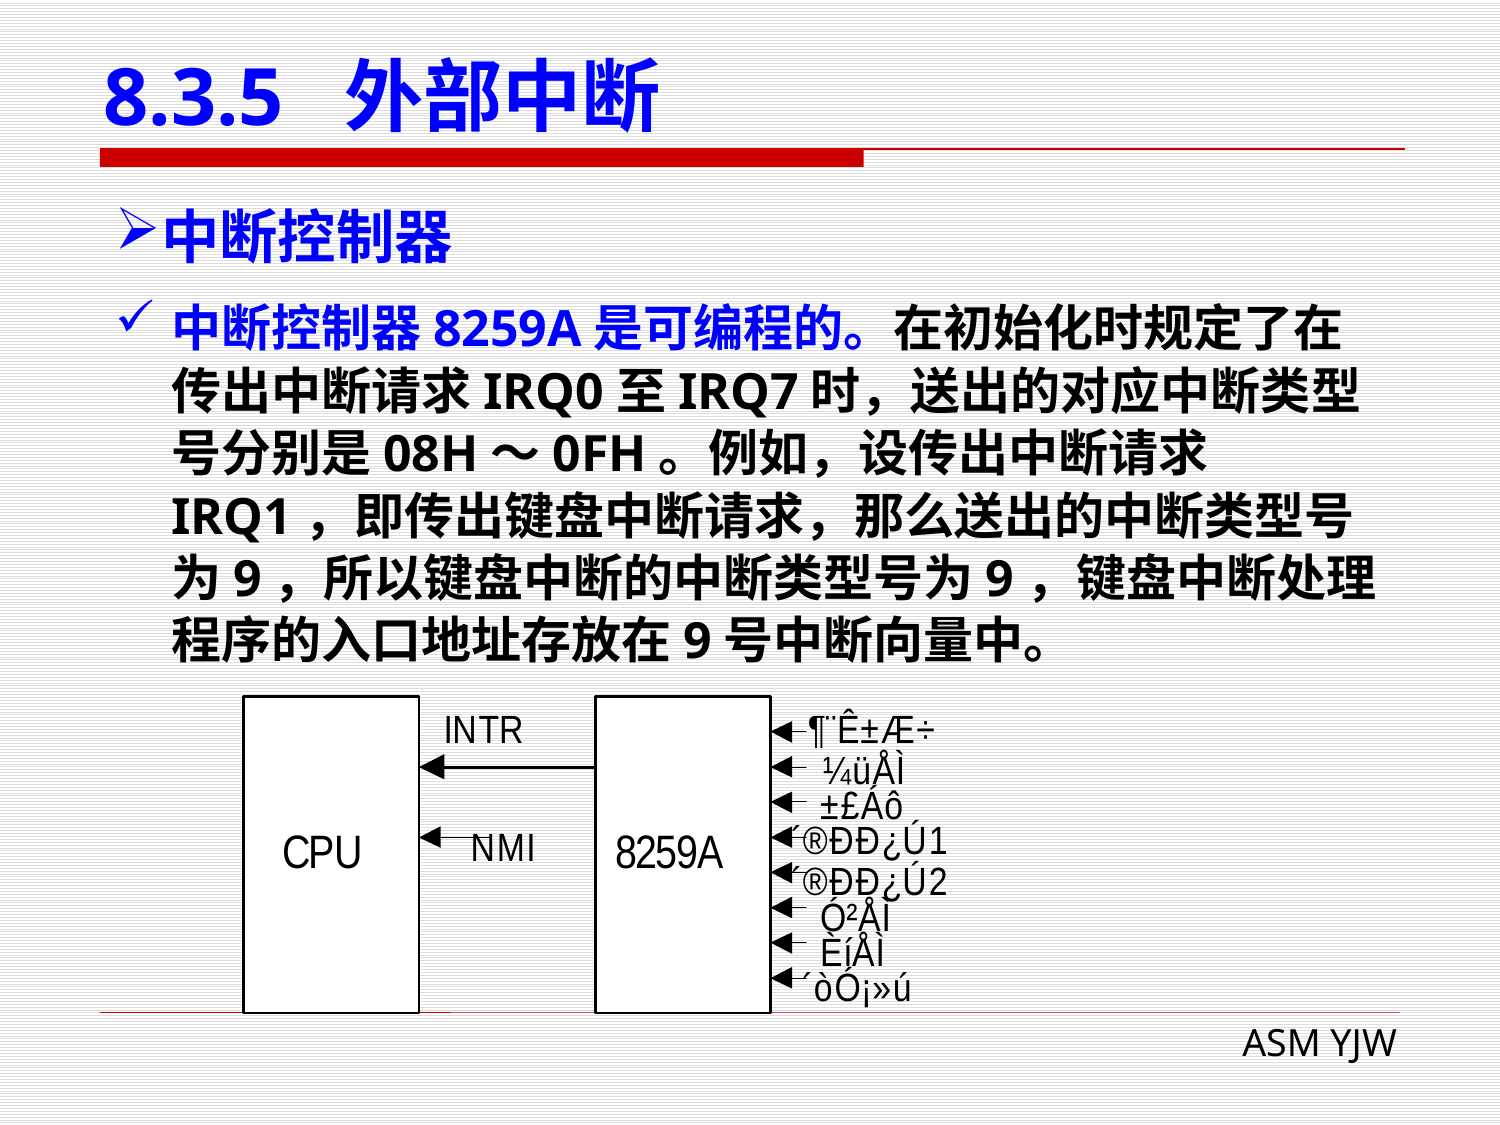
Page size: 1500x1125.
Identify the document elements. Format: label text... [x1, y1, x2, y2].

title 8.3.5 外部中断 [88, 42, 1448, 149]
text_box 中断控制器 [100, 193, 1400, 278]
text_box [233, 686, 963, 1024]
text_box 中断控制器8259A是可编程的。在初始化时规定了在传出中断请求IRQ0至IRQ7时，送出的对应中断类型号分别是08H～0FH。例如，设传出中断请求IRQ1，即传出键盘中断请求，那么送出的中断类型号为9，所以键盘中断的中断类型号为9，键盘中断处理程序的入口地址存放在9号中断向量中。 [100, 286, 1400, 677]
